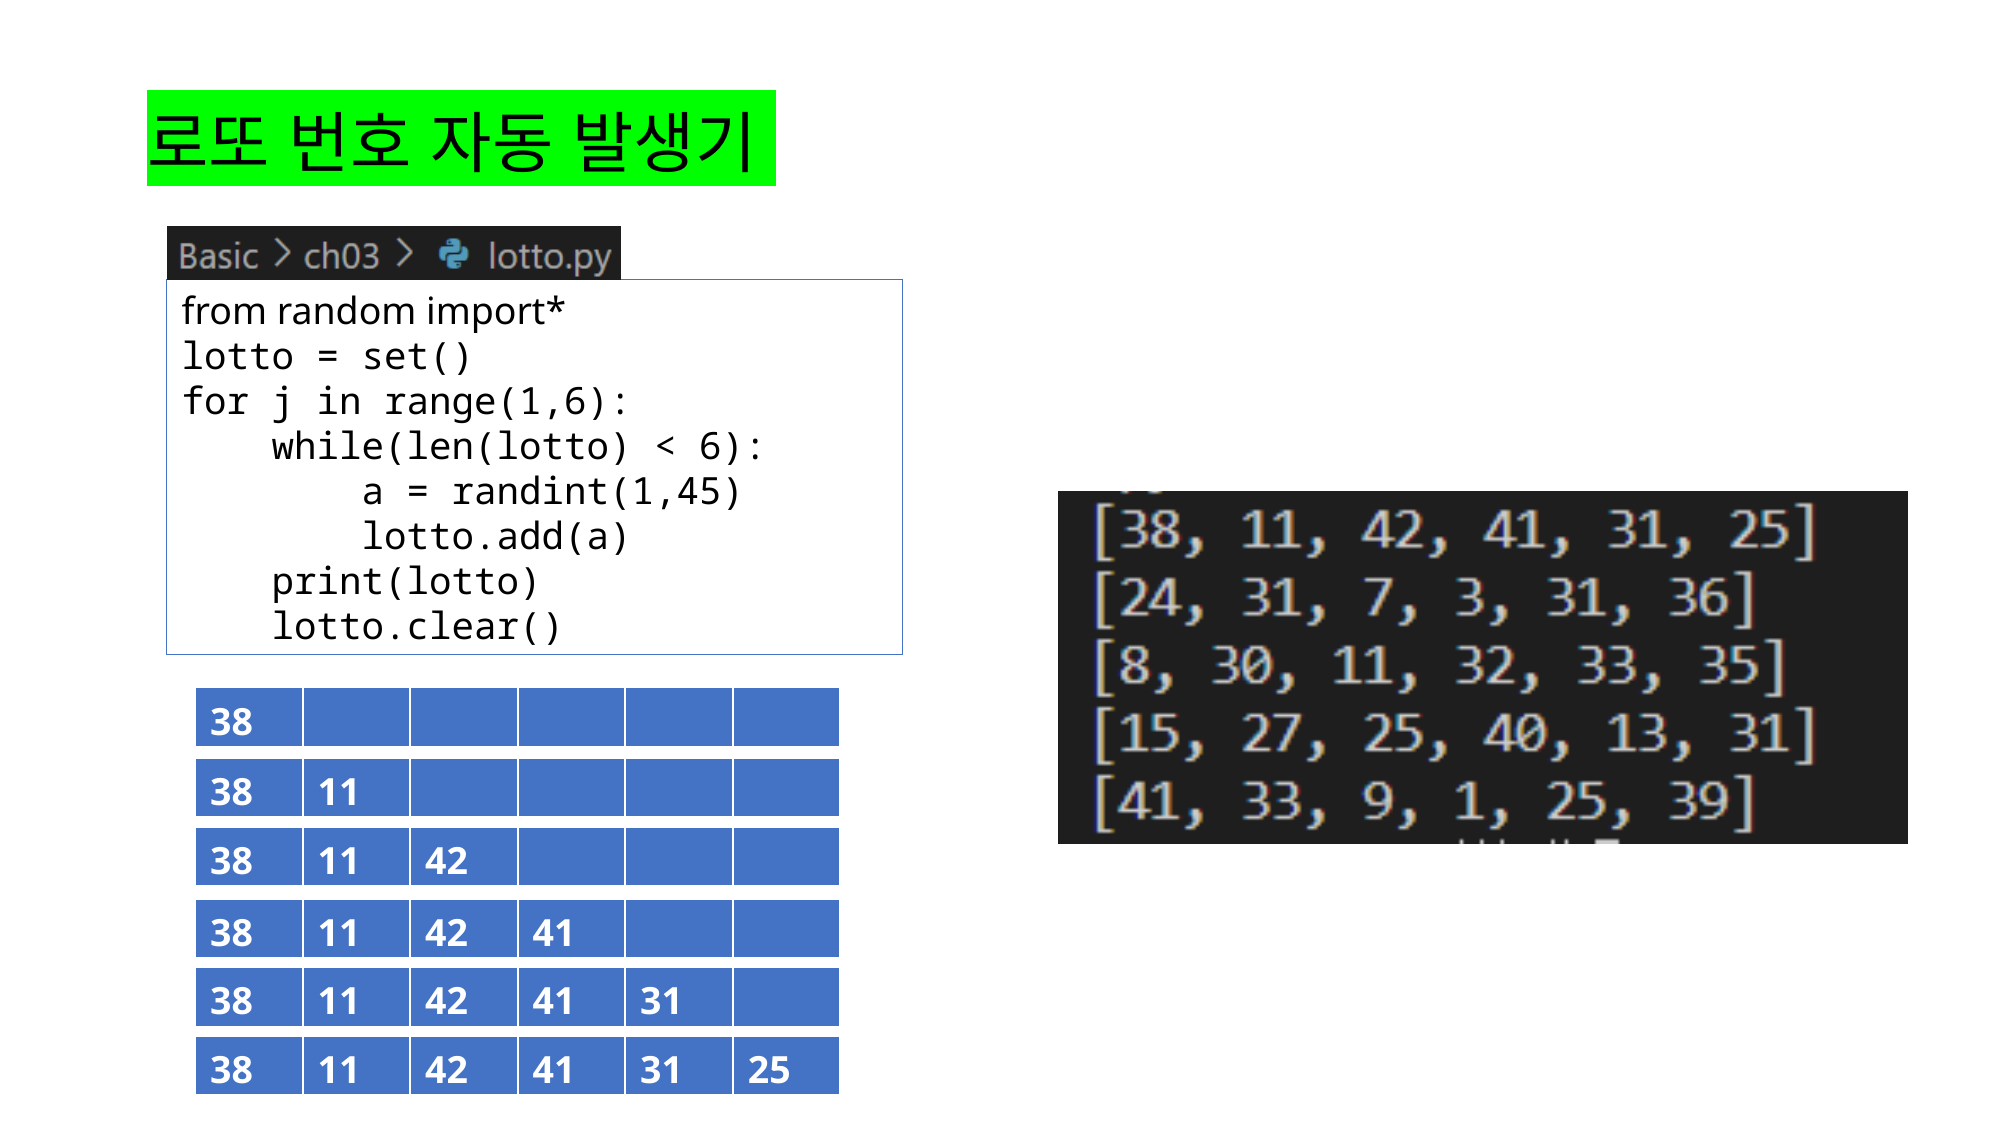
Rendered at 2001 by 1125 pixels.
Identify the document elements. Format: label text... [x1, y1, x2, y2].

table_header 41 [519, 1037, 624, 1094]
table_header [411, 759, 517, 816]
table_header [734, 759, 839, 816]
table_header [519, 828, 624, 885]
table_header [626, 688, 732, 746]
table_header [734, 900, 839, 957]
table_header 11 [304, 759, 409, 816]
table_header [734, 828, 839, 885]
table_header [734, 688, 839, 746]
table_header 38 [196, 759, 302, 816]
table_header 38 [196, 968, 302, 1026]
table_header 11 [304, 968, 409, 1026]
table_header [304, 688, 409, 746]
table_header 42 [411, 900, 517, 957]
table_header 41 [519, 968, 624, 1026]
table_header 11 [304, 828, 409, 885]
table_header 42 [411, 968, 517, 1026]
table_header [734, 968, 839, 1026]
table_header 25 [734, 1037, 839, 1094]
table_header [411, 688, 517, 746]
picture [1058, 491, 1908, 844]
table_header 42 [411, 1037, 517, 1094]
table_header [626, 900, 732, 957]
table_header 31 [626, 1037, 732, 1094]
table_header 38 [196, 828, 302, 885]
table_header 41 [519, 900, 624, 957]
table_header [626, 828, 732, 885]
table_header [519, 688, 624, 746]
picture [166, 226, 621, 280]
table_header 38 [196, 688, 302, 746]
table_header 11 [304, 1037, 409, 1094]
table_header 31 [626, 968, 732, 1026]
table_header 42 [411, 828, 517, 885]
table_header 38 [196, 900, 302, 957]
table_header [626, 759, 732, 816]
text_box from random import* lotto = set() for j in range(1,6): while(len(lotto) < 6): a = randint(1,45) lotto.add(a) print(lotto) lotto.clear() [166, 279, 903, 655]
table_header [519, 759, 624, 816]
table_header 38 [196, 1037, 302, 1094]
text_box 로또 번호 자동 발생기 [132, 93, 903, 188]
table_header 11 [304, 900, 409, 957]
